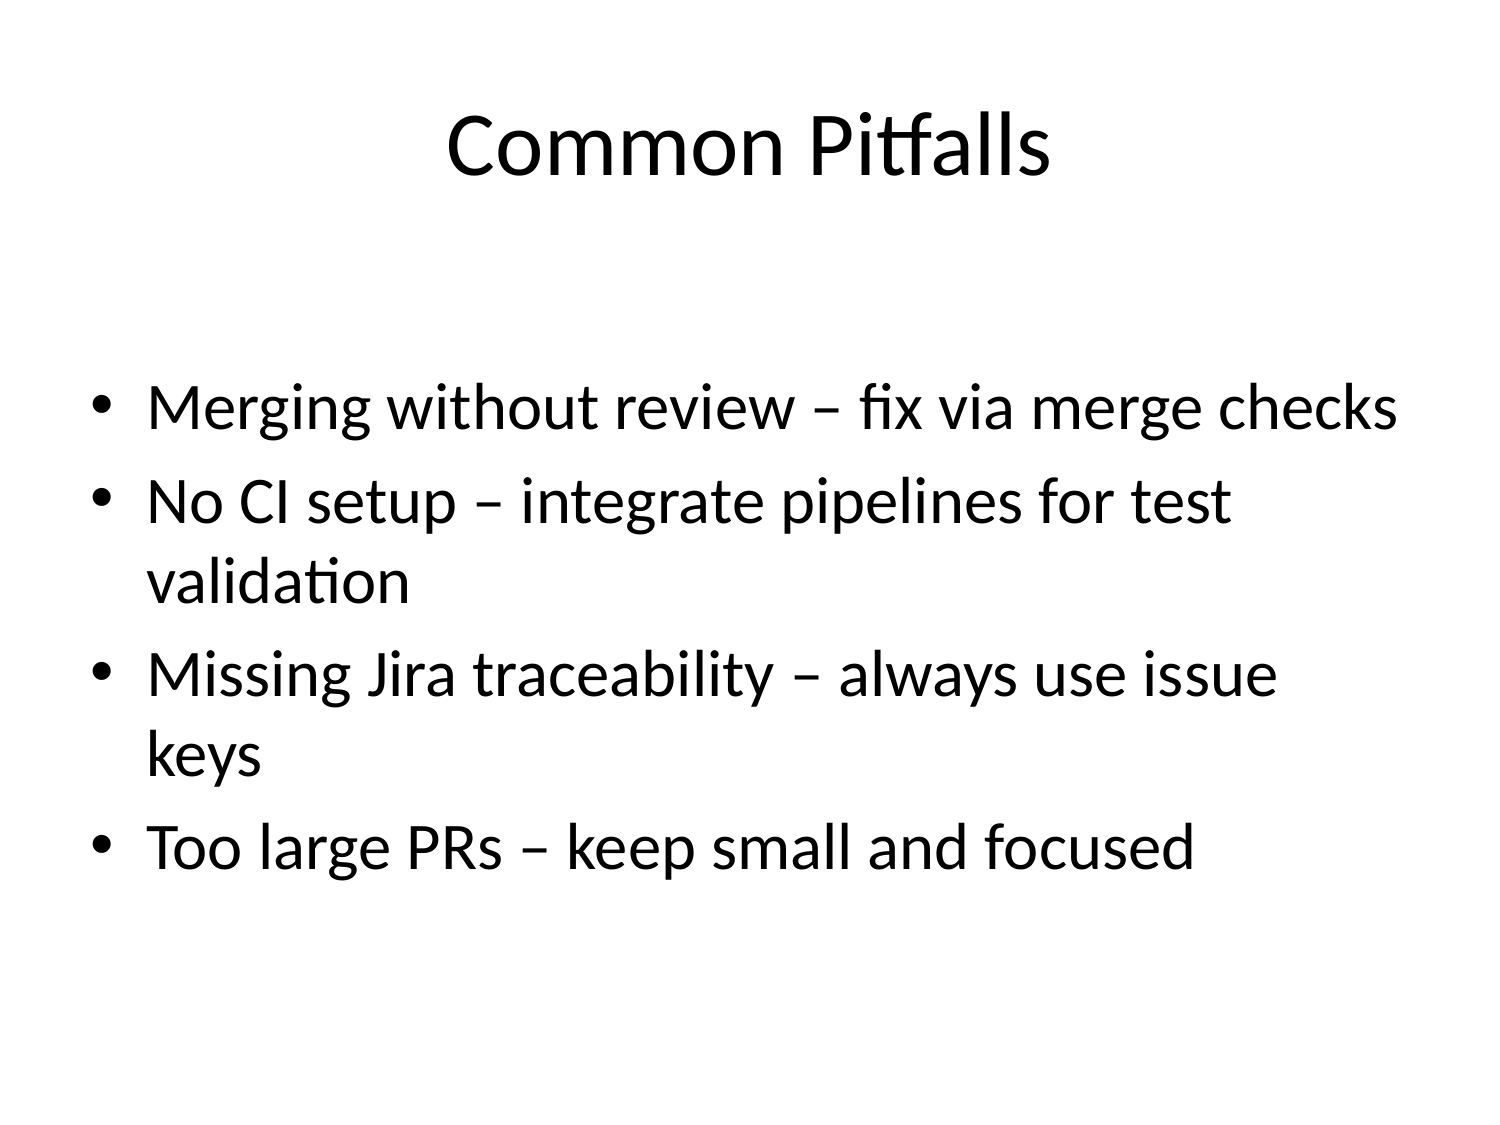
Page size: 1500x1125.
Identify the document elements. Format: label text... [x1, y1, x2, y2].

title Common Pitfalls [75, 45, 1425, 233]
list Merging without review – fix via merge checks No CI setup – integrate pipelines for test validation Missing Jira traceability – always use issue keys Too large PRs – keep small and focused [75, 262, 1425, 1005]
